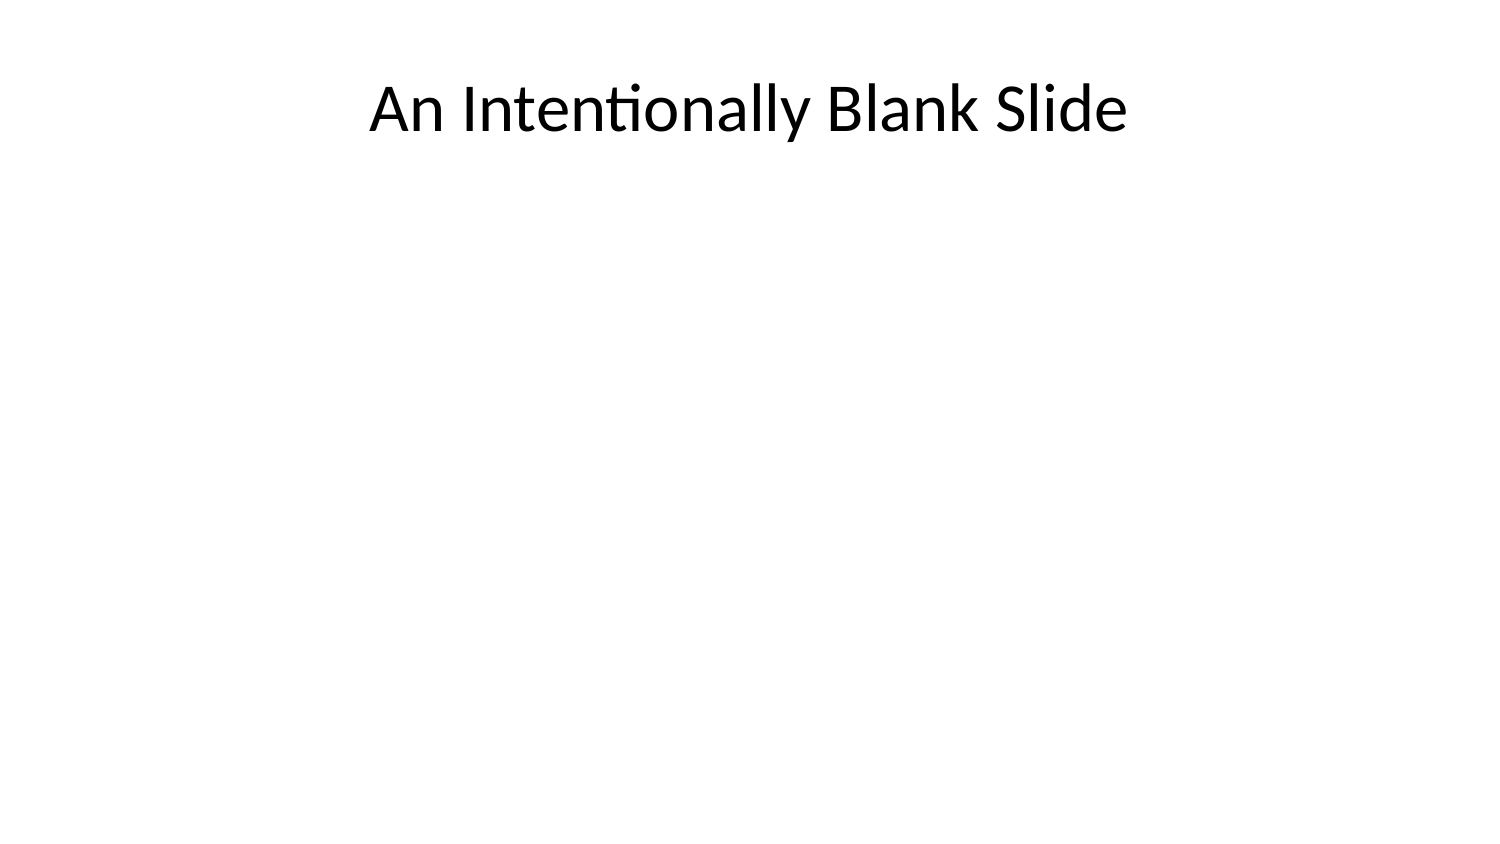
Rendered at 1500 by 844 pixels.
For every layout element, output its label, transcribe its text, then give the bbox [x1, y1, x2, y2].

title An Intentionally Blank Slide [75, 33, 1425, 175]
